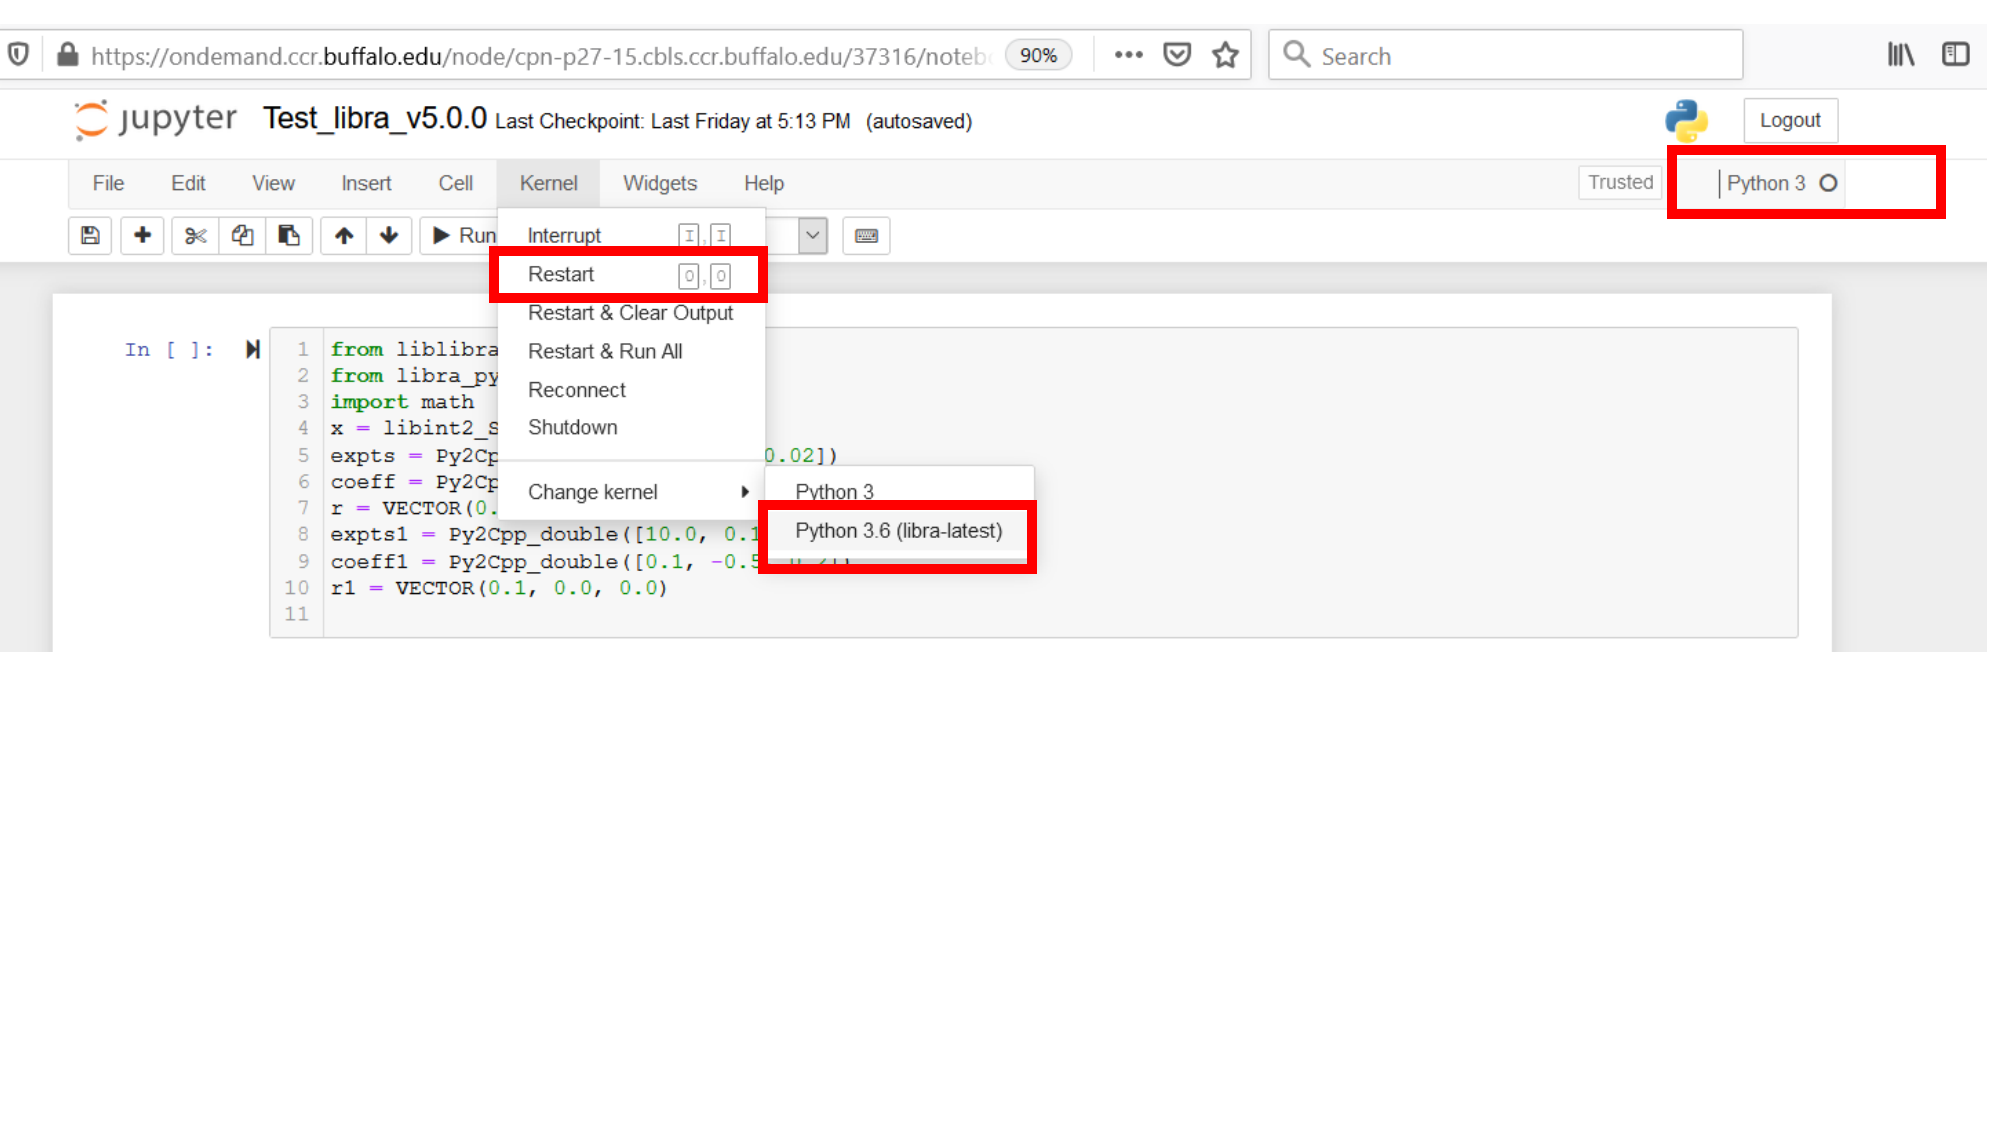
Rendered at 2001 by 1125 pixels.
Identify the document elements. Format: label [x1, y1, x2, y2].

text_box [0, 24, 1987, 652]
